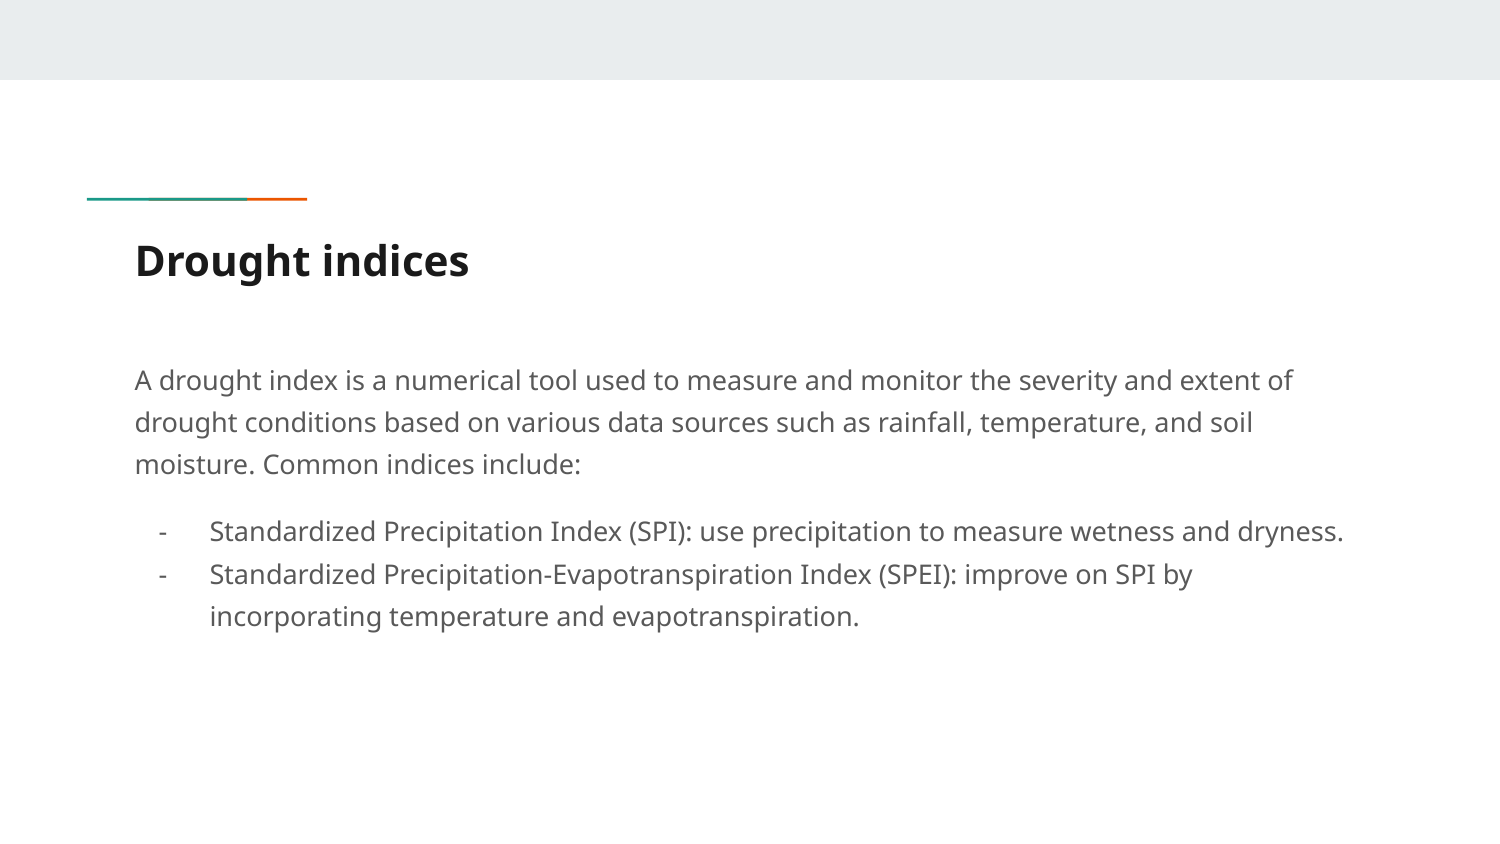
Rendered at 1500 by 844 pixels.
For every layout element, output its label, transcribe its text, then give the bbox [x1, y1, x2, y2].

title Drought indices [119, 216, 1381, 305]
list A drought index is a numerical tool used to measure and monitor the severity and extent of drought conditions based on various data sources such as rainfall, temperature, and soil moisture. Common indices include: Standardized Precipitation Index (SPI): use precipitation to measure wetness and dryness. Standardized Precipitation-Evapotranspiration Index (SPEI): improve on SPI by incorporating temperature and evapotranspiration. [119, 341, 1381, 712]
